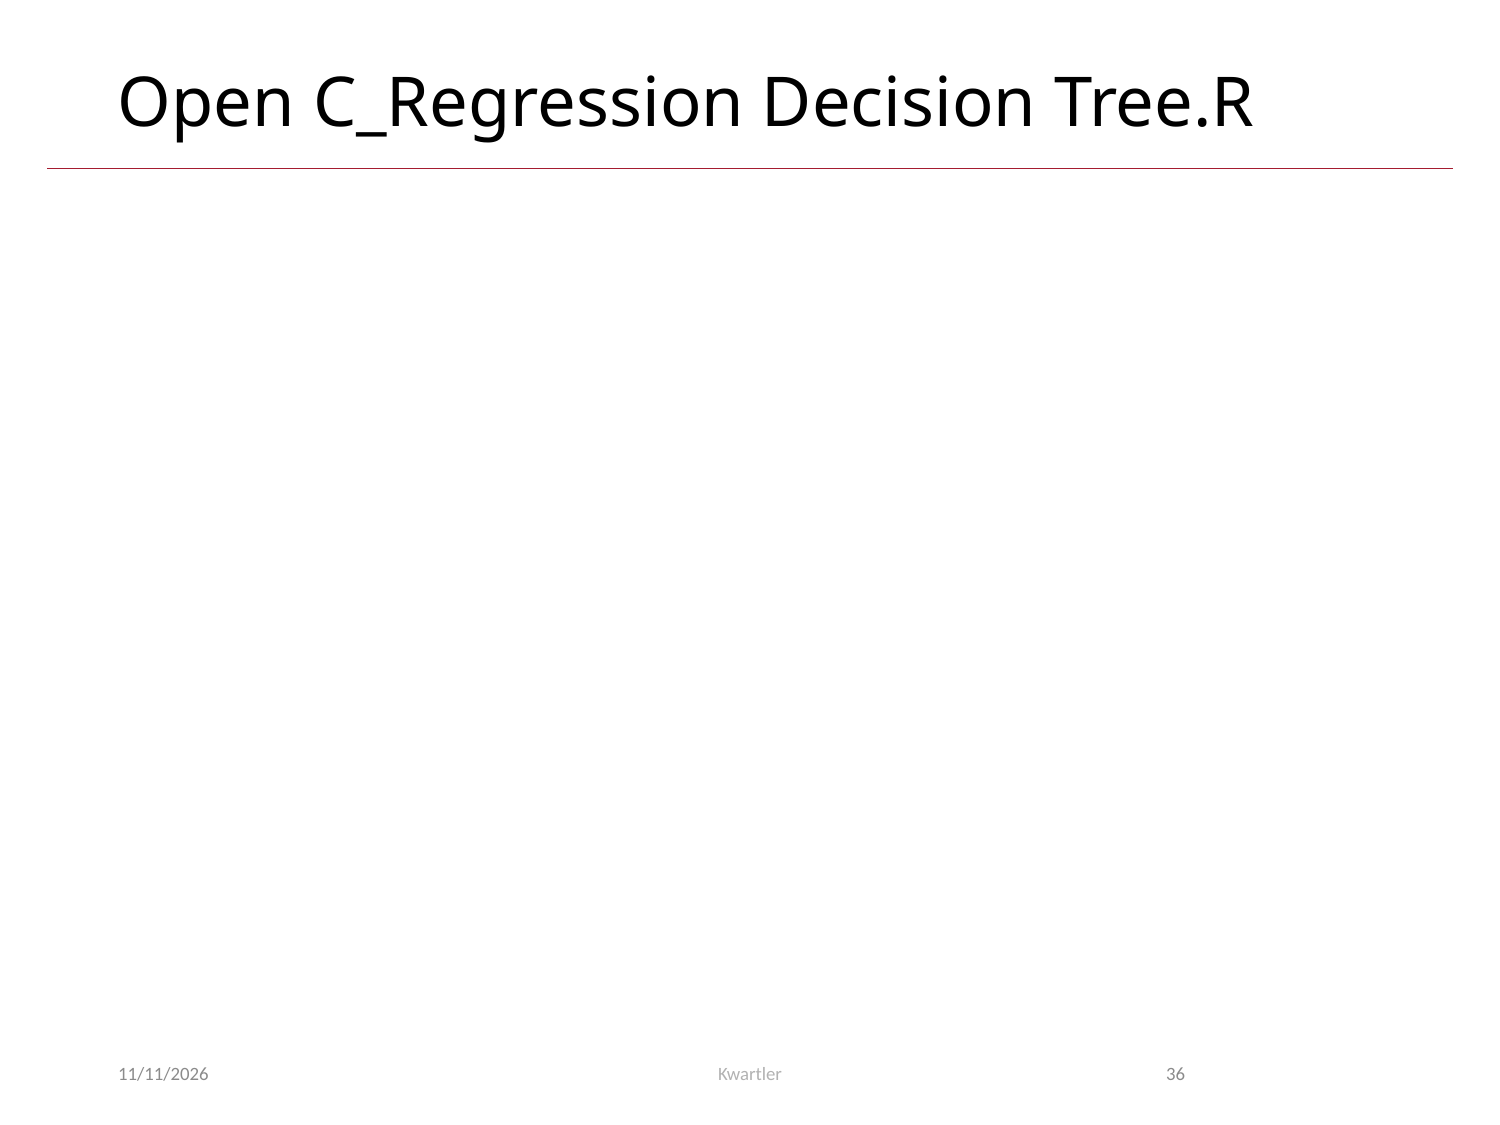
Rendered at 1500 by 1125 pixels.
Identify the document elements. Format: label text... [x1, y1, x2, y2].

slide_number 36 [1059, 1042, 1200, 1103]
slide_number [103, 1042, 441, 1103]
footer Kwartler [496, 1042, 1004, 1103]
title Open C_Regression Decision Tree.R [103, 59, 1397, 157]
